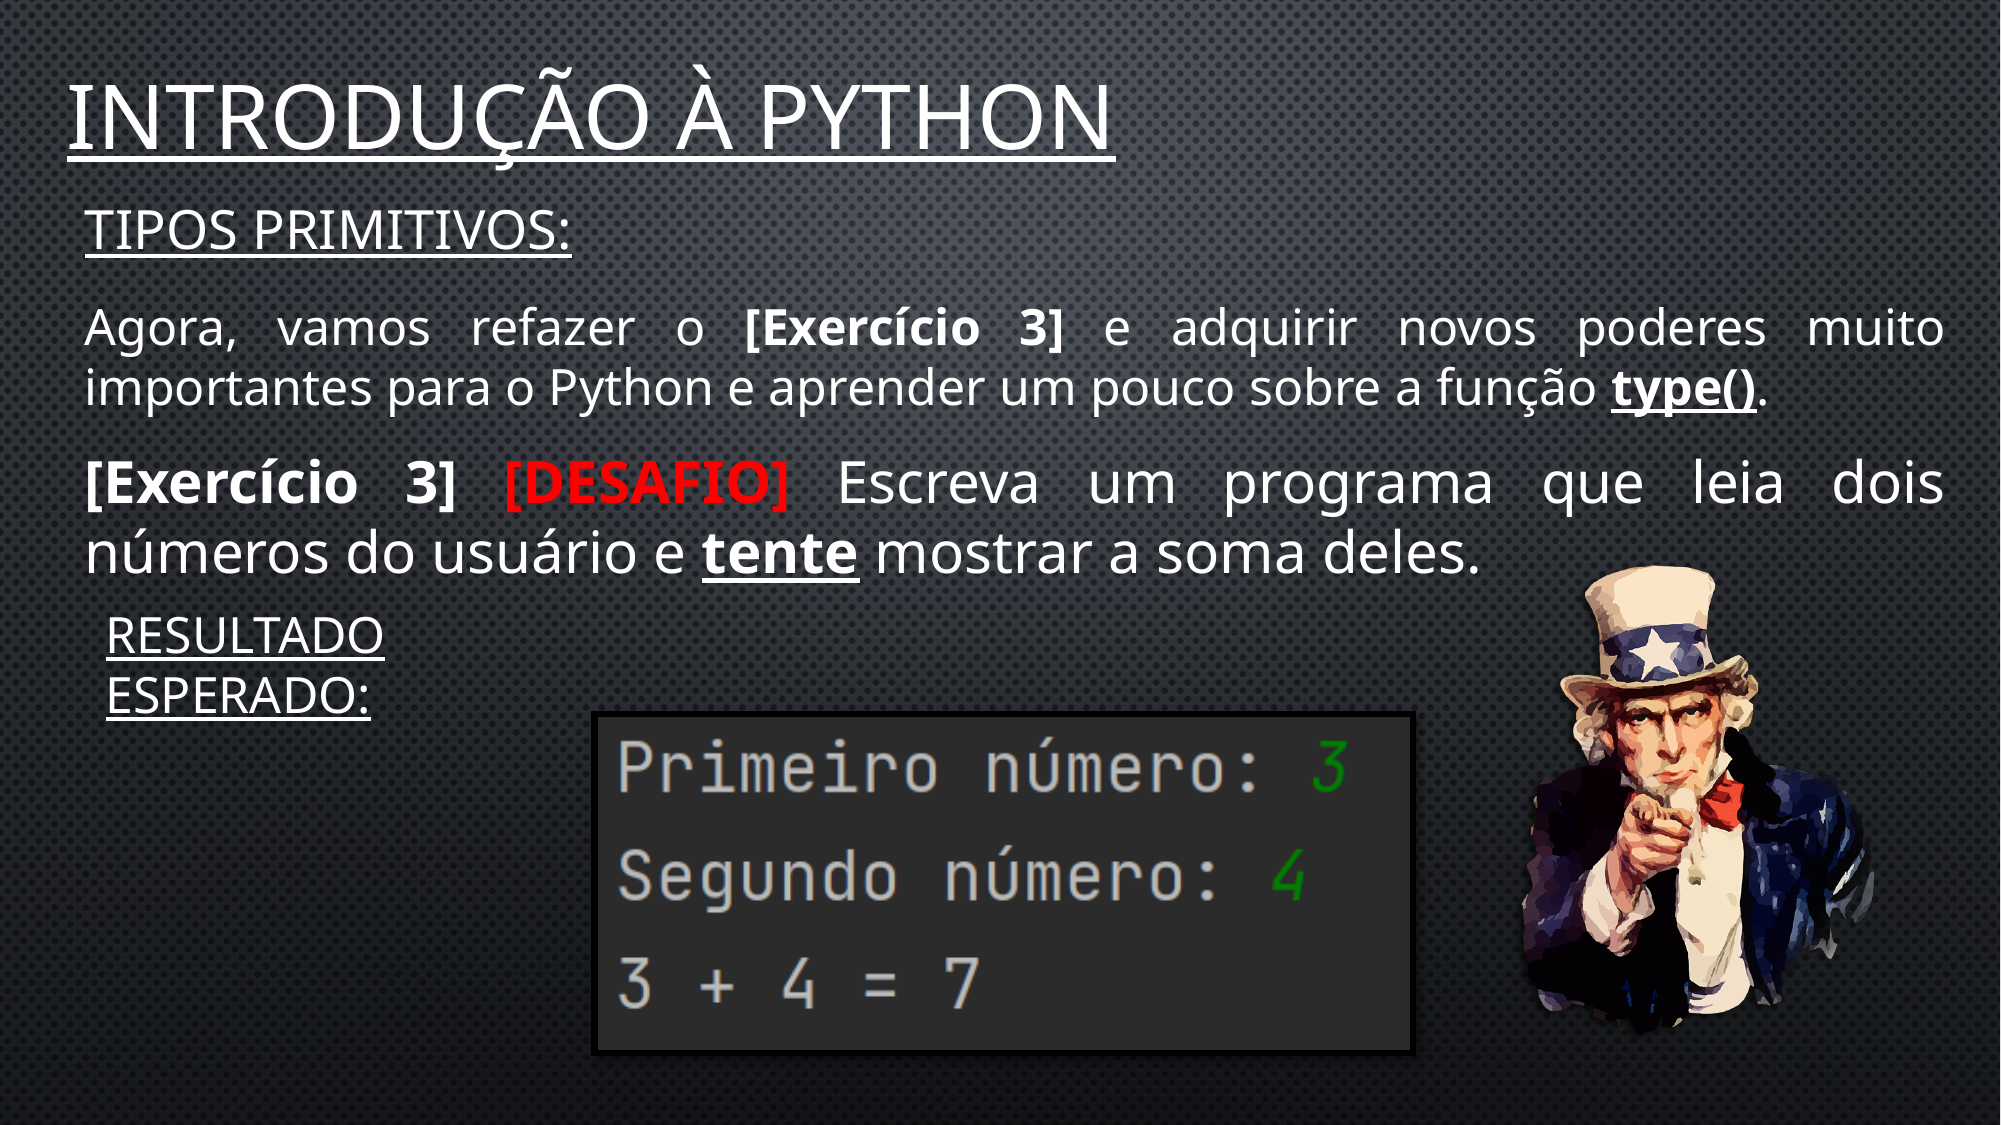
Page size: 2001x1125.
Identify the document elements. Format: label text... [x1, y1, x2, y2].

picture [1507, 554, 1888, 1051]
text_box Agora, vamos refazer o [Exercício 3] e adquirir novos poderes muito importantes para o Python e aprender um pouco sobre a função type(). [69, 287, 1961, 423]
text_box [Exercício 3] [DESAFIO] Escreva um programa que leia dois números do usuário e tente mostrar a soma deles. [69, 437, 1961, 593]
picture [597, 717, 1410, 1051]
text_box Resultado esperado: [90, 596, 667, 718]
text_box Introdução à Python [51, 33, 1509, 175]
text_box Tipos Primitivos: [69, 188, 842, 287]
